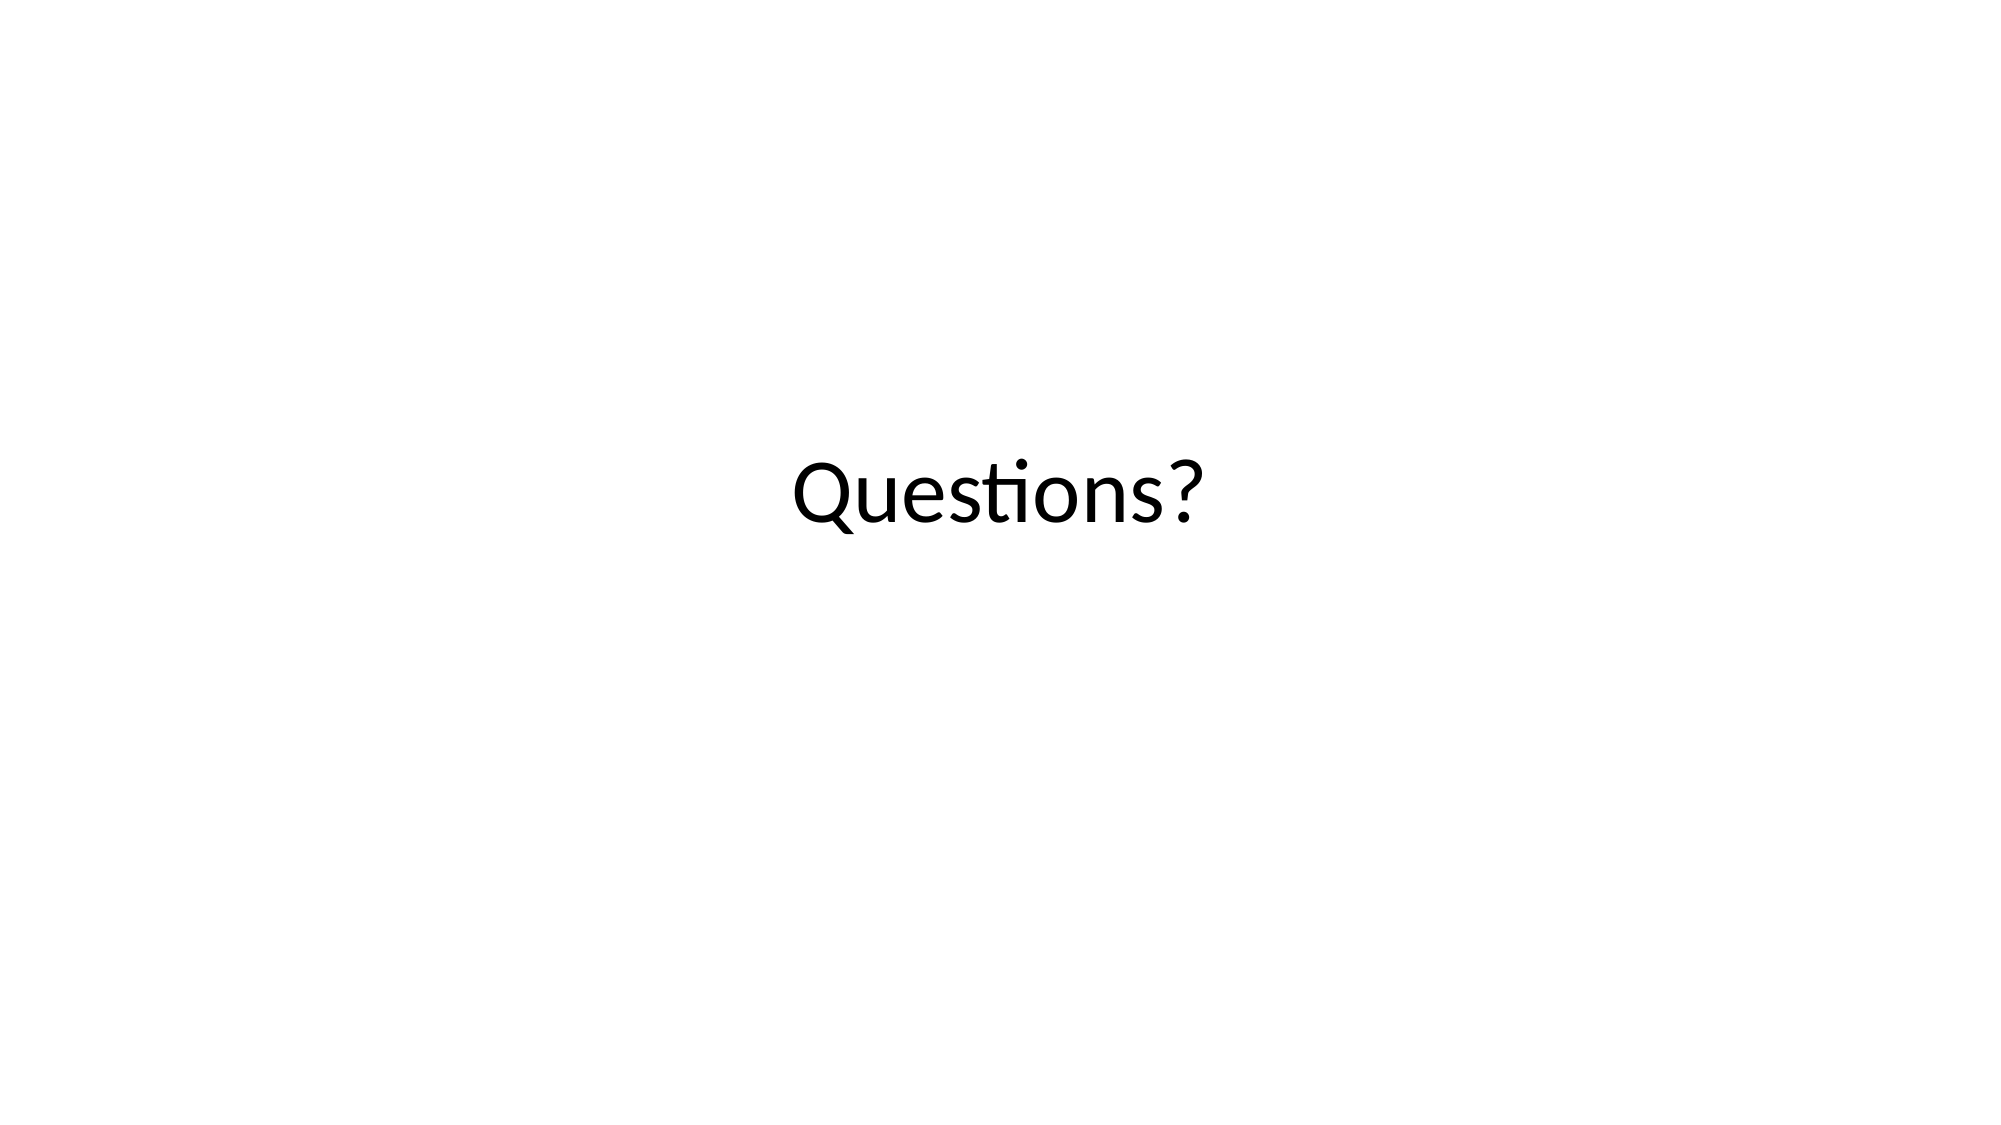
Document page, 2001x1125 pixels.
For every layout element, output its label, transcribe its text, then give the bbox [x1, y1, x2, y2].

list Questions? [137, 435, 1863, 583]
